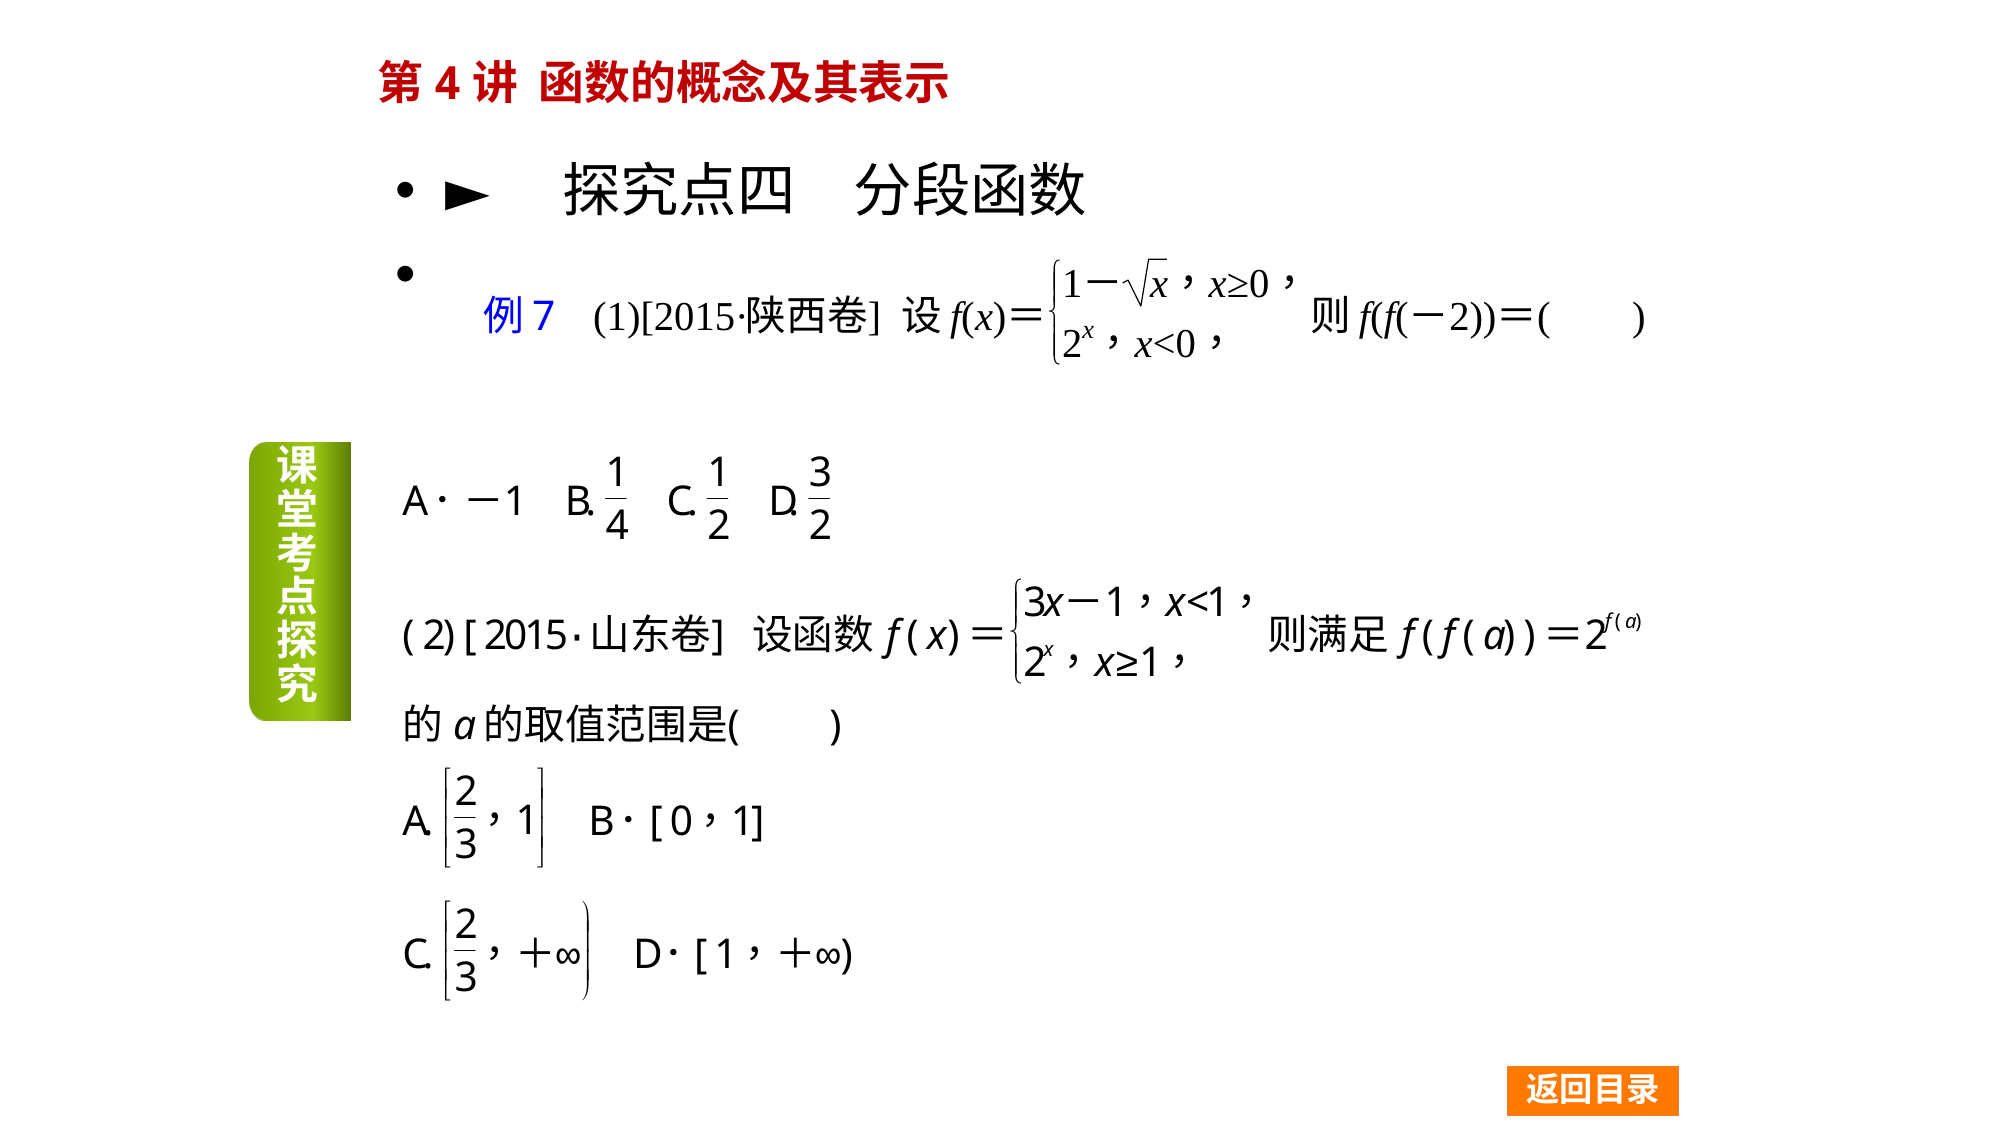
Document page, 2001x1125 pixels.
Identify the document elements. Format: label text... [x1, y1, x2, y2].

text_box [249, 437, 351, 722]
list ► 探究点四 分段函数 [379, 153, 1680, 1040]
text_box 第4讲 函数的概念及其表示 [362, 42, 1461, 121]
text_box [402, 246, 1645, 1124]
text_box 返回目录 [1645, 1066, 1679, 1116]
